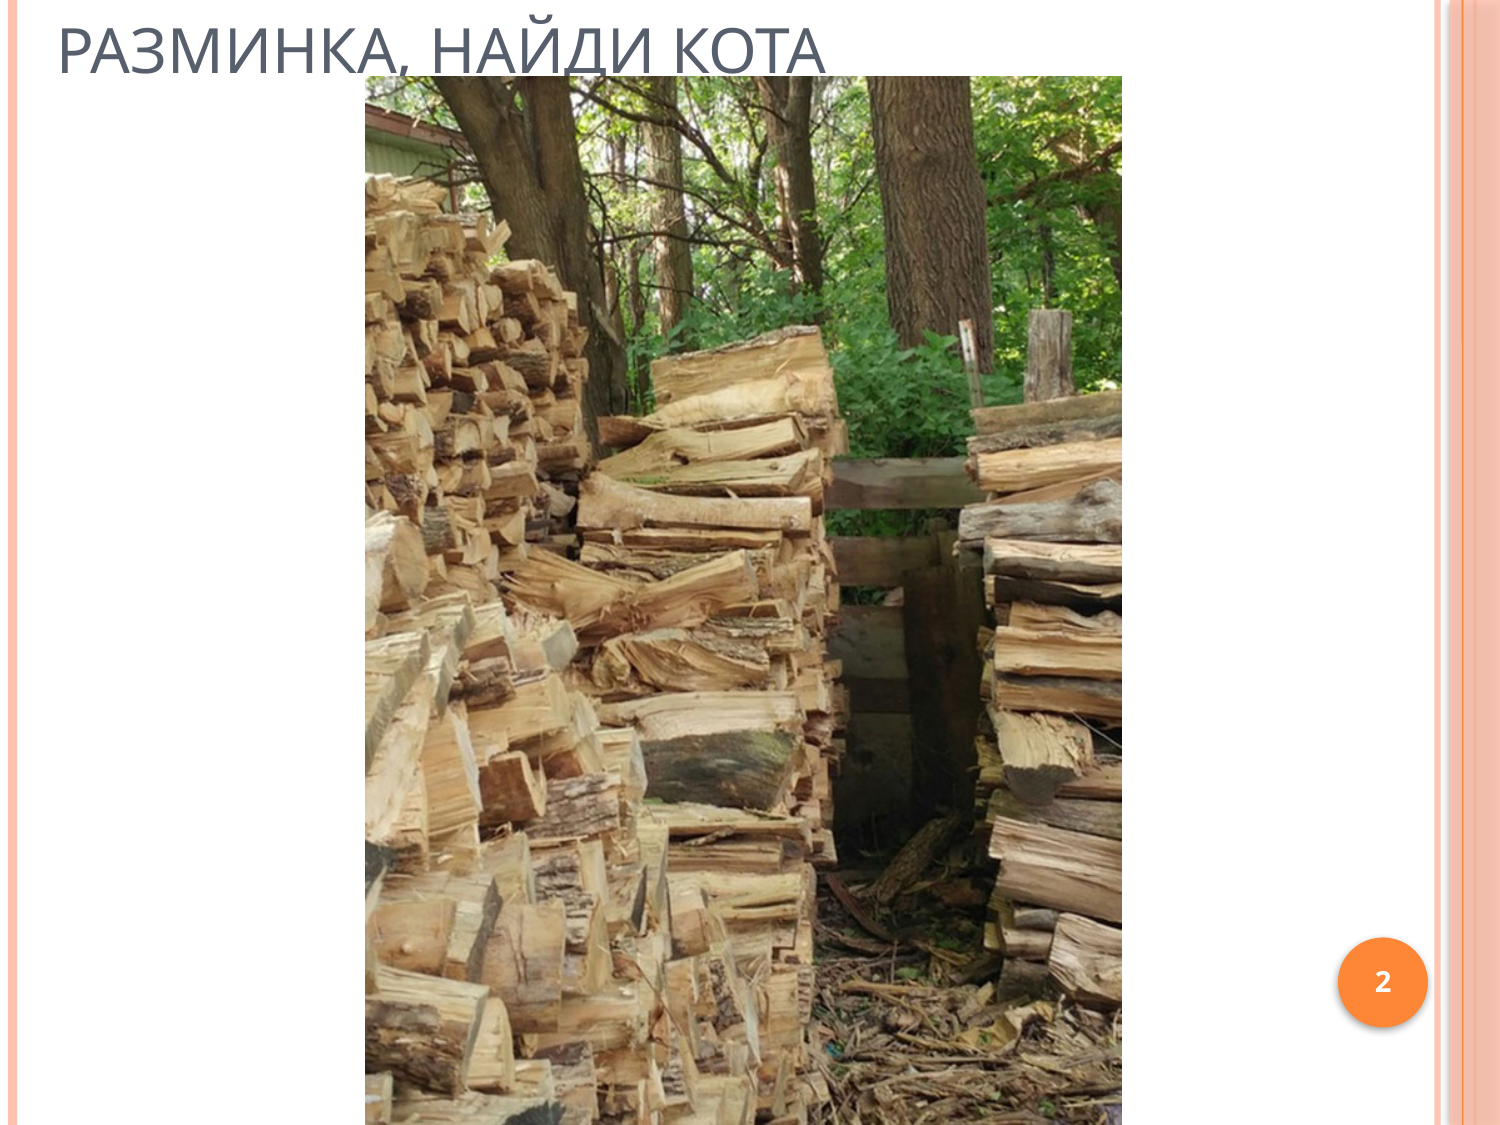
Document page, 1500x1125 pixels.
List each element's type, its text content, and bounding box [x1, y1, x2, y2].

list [365, 76, 1123, 1125]
title Разминка, найди кота [41, 0, 1267, 94]
slide_number 2 [1333, 940, 1434, 1027]
